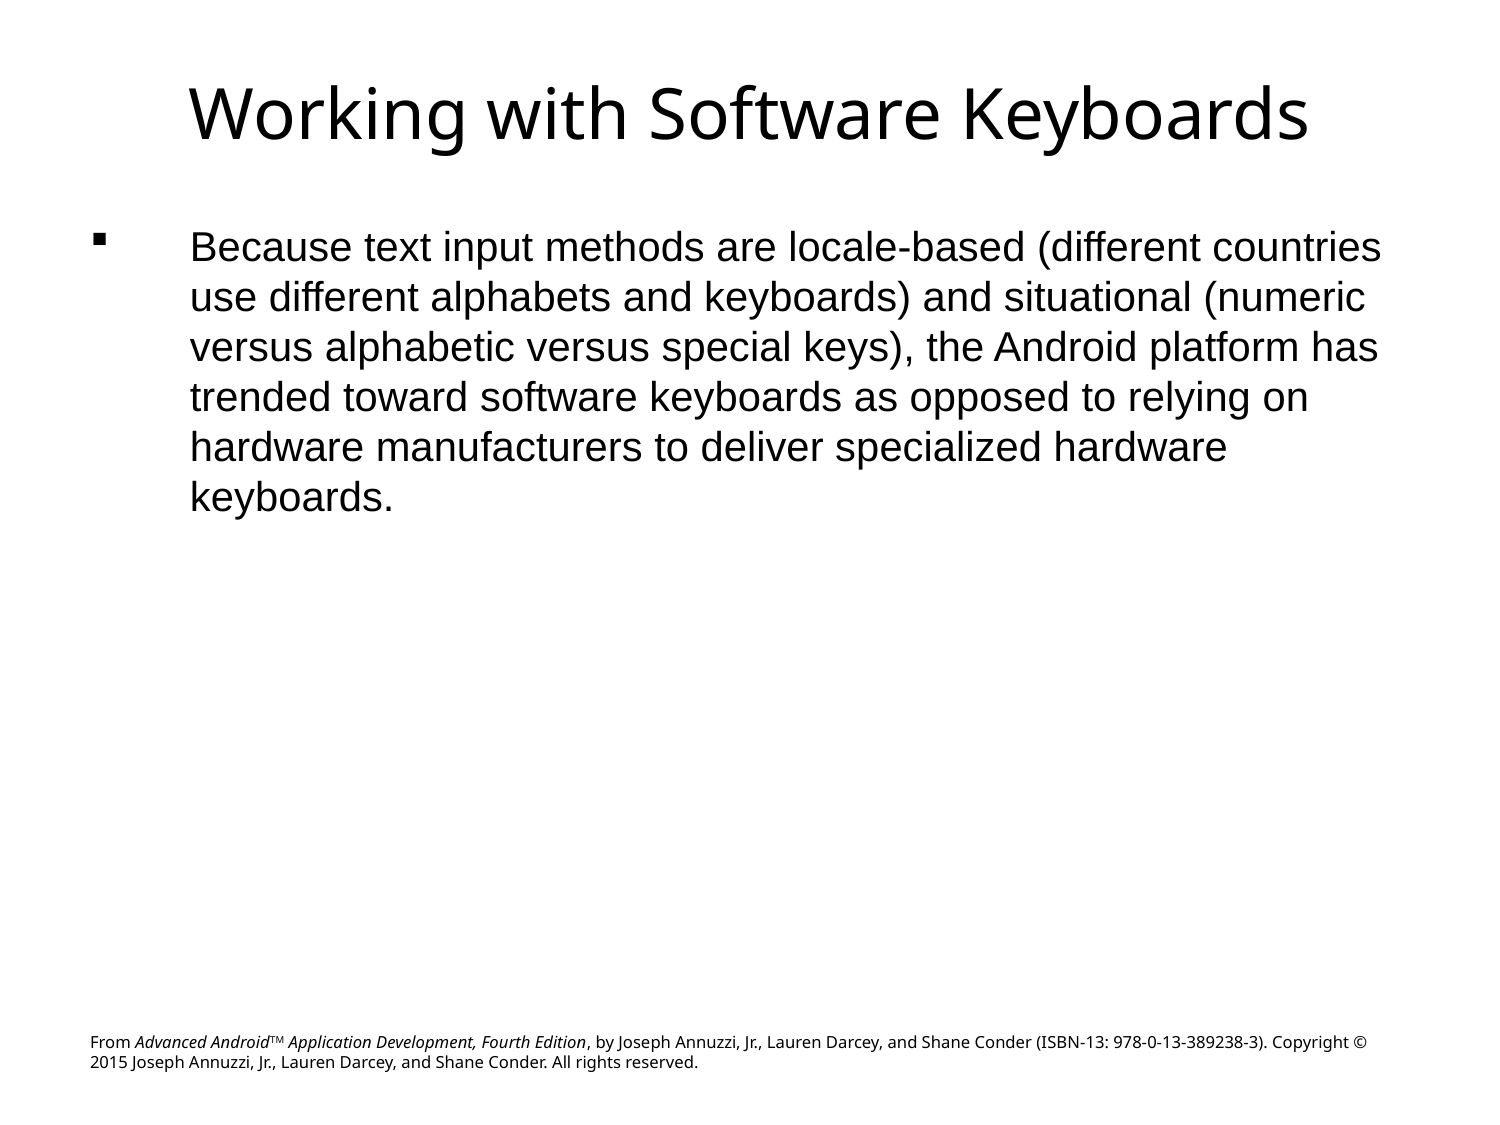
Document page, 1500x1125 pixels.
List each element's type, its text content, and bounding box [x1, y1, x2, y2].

list Because text input methods are locale-based (different countries use different alphabets and keyboards) and situational (numeric versus alphabetic versus special keys), the Android platform has trended toward software keyboards as opposed to relying on hardware manufacturers to deliver specialized hardware keyboards. [75, 212, 1425, 1005]
footer From Advanced AndroidTM Application Development, Fourth Edition, by Joseph Annuzzi, Jr., Lauren Darcey, and Shane Conder (ISBN-13: 978-0-13-389238-3). Copyright © 2015 Joseph Annuzzi, Jr., Lauren Darcey, and Shane Conder. All rights reserved. [74, 1024, 1426, 1103]
title Working with Software Keyboards [75, 45, 1425, 188]
